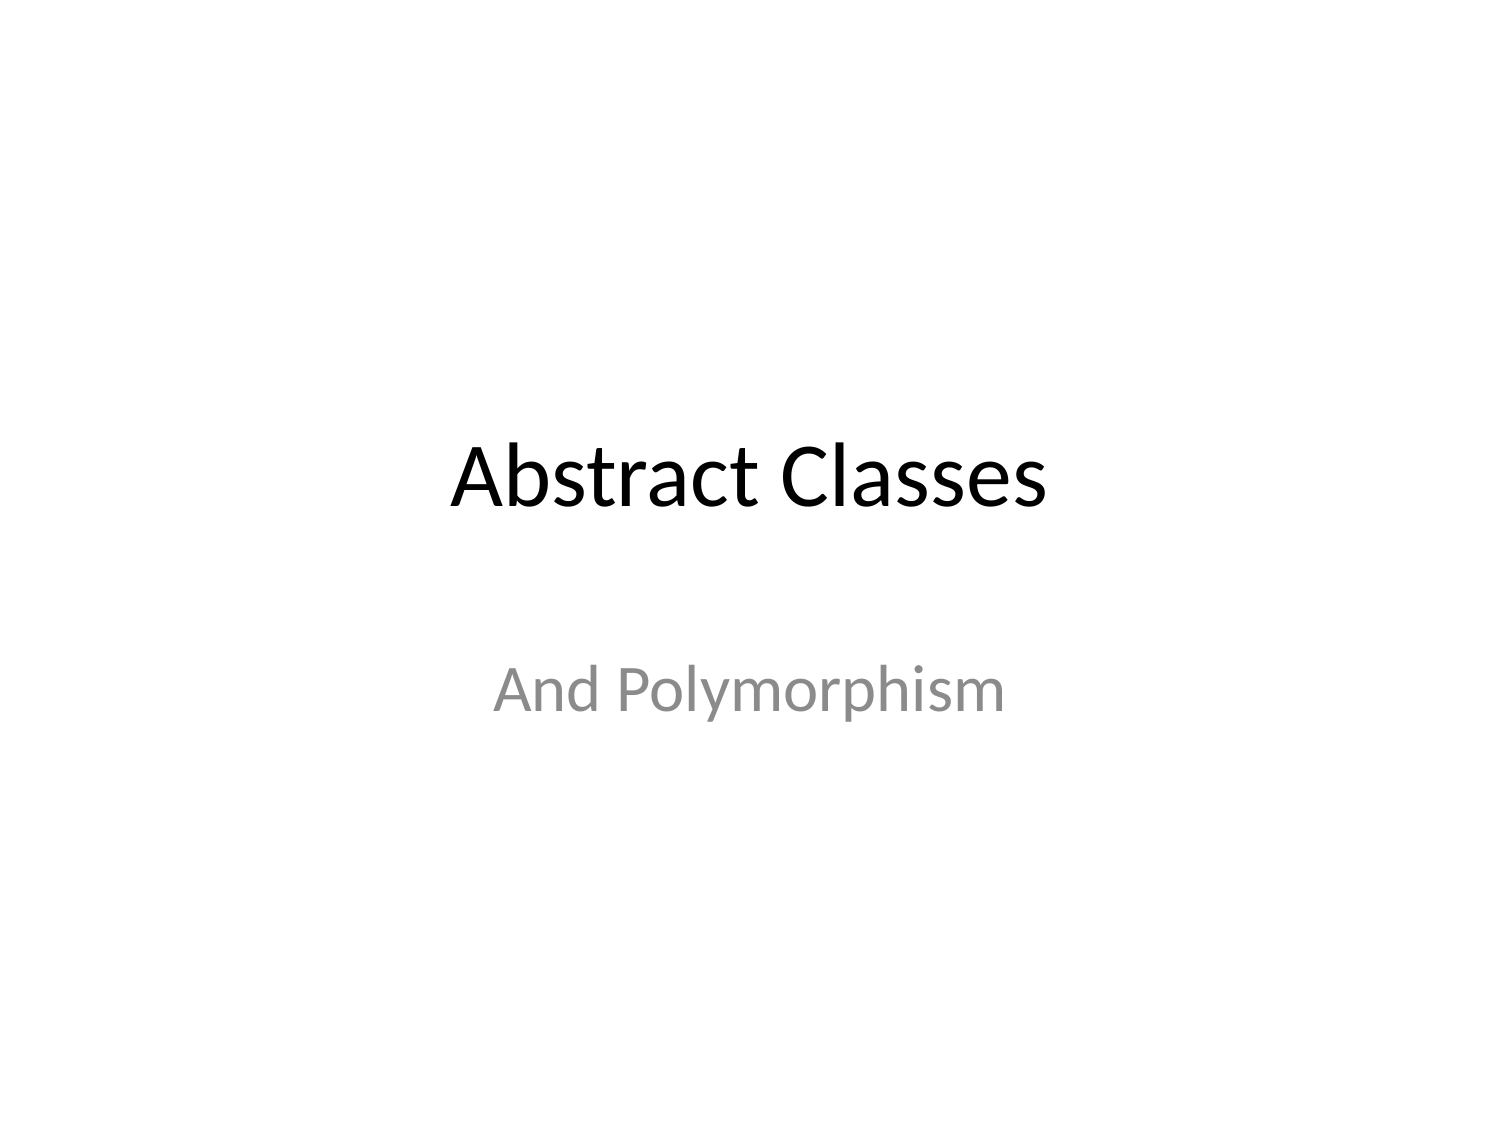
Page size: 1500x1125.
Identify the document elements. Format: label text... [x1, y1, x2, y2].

subtitle And Polymorphism [225, 637, 1275, 925]
title Abstract Classes [112, 349, 1388, 591]
